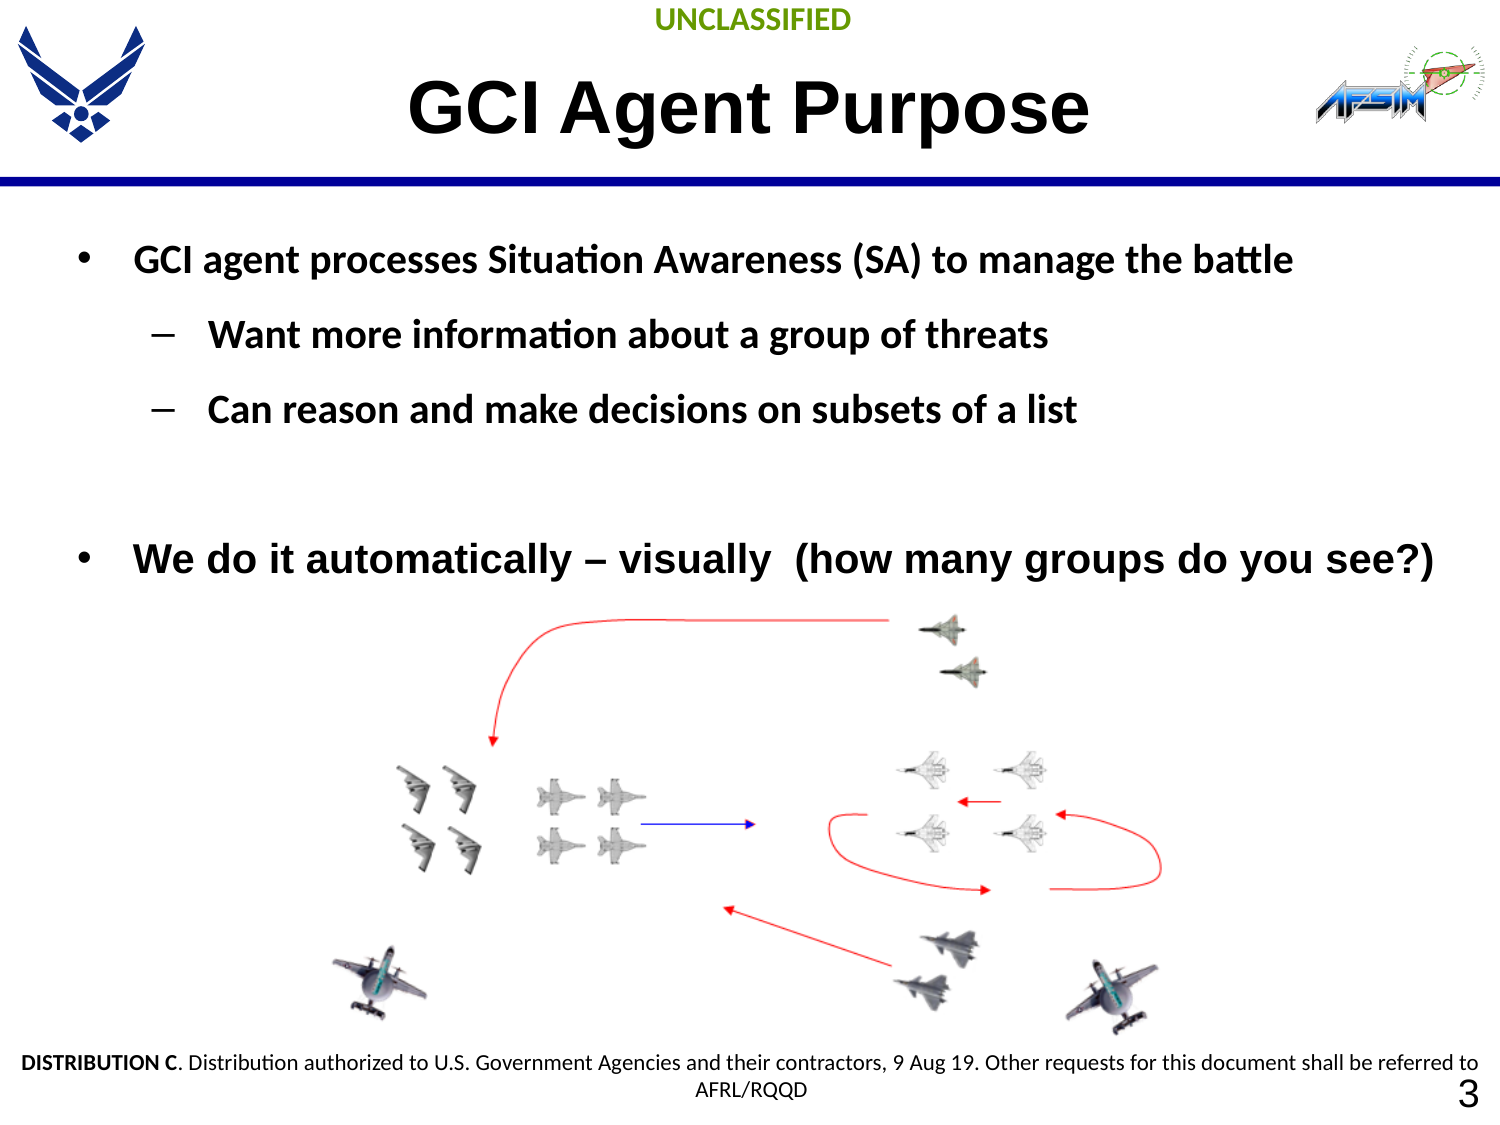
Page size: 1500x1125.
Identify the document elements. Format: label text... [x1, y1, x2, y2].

picture [1289, 9, 1500, 167]
text_box GCI agent processes Situation Awareness (SA) to manage the battle Want more information about a group of threats Can reason and make decisions on subsets of a list We do it automatically – visually (how many groups do you see?) [62, 199, 1500, 591]
title GCI Agent Purpose [75, 51, 1425, 139]
picture [324, 610, 1176, 1044]
